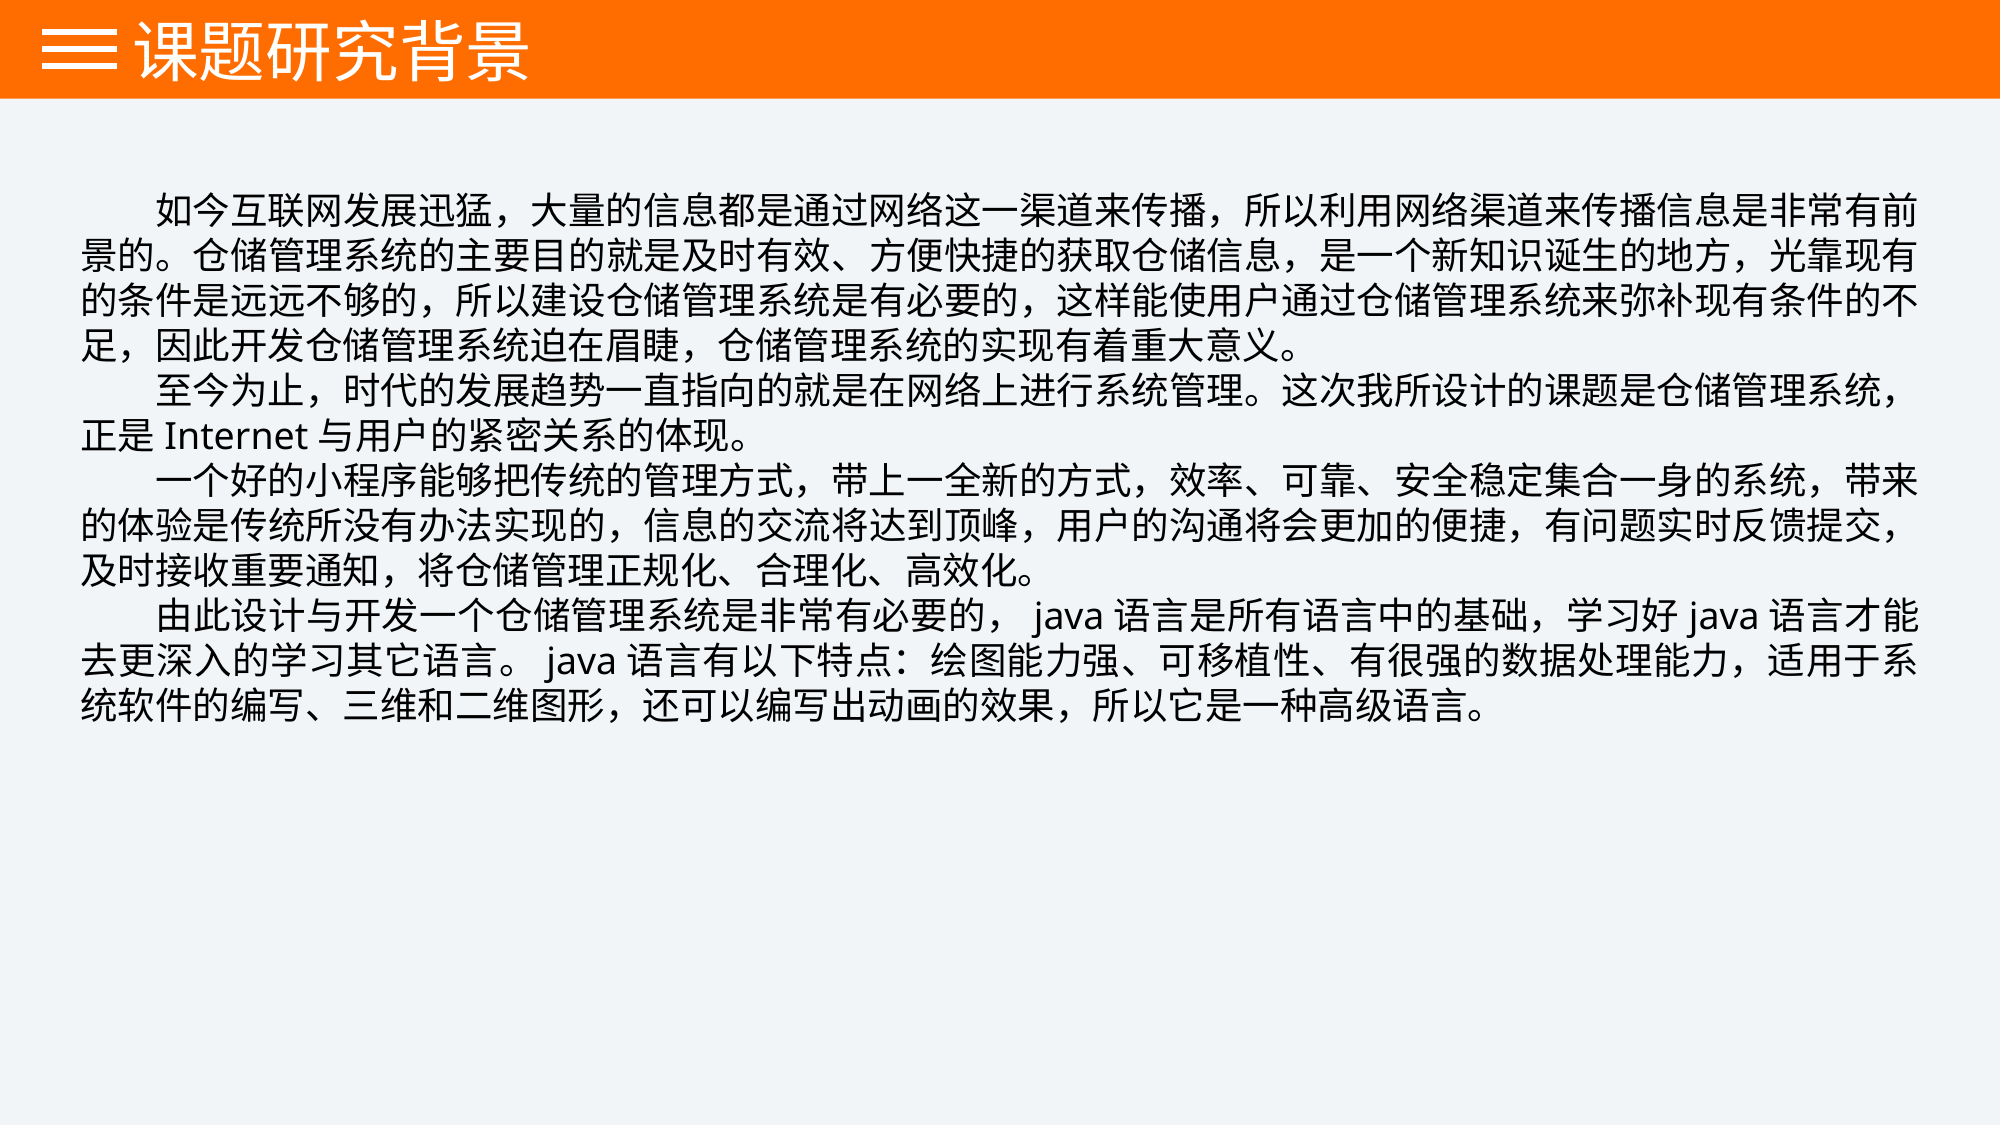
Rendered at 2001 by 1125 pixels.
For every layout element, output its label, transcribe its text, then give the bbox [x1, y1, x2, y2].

text_box 如今互联网发展迅猛，大量的信息都是通过网络这一渠道来传播，所以利用网络渠道来传播信息是非常有前景的。仓储管理系统的主要目的就是及时有效、方便快捷的获取仓储信息，是一个新知识诞生的地方，光靠现有的条件是远远不够的，所以建设仓储管理系统是有必要的，这样能使用户通过仓储管理系统来弥补现有条件的不足，因此开发仓储管理系统迫在眉睫，仓储管理系统的实现有着重大意义。 至今为止，时代的发展趋势一直指向的就是在网络上进行系统管理。这次我所设计的课题是仓储管理系统，正是Internet与用户的紧密关系的体现。 一个好的小程序能够把传统的管理方式，带上一全新的方式，效率、可靠、安全稳定集合一身的系统，带来的体验是传统所没有办法实现的，信息的交流将达到顶峰，用户的沟通将会更加的便捷，有问题实时反馈提交，及时接收重要通知，将仓储管理正规化、合理化、高效化。 由此设计与开发一个仓储管理系统是非常有必要的，java语言是所有语言中的基础，学习好java语言才能去更深入的学习其它语言。java语言有以下特点：绘图能力强、可移植性、有很强的数据处理能力，适用于系统软件的编写、三维和二维图形，还可以编写出动画的效果，所以它是一种高级语言。 [65, 179, 1935, 735]
text_box 课题研究背景 [117, 2, 1109, 98]
text_box [0, 0, 2000, 100]
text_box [42, 32, 118, 67]
